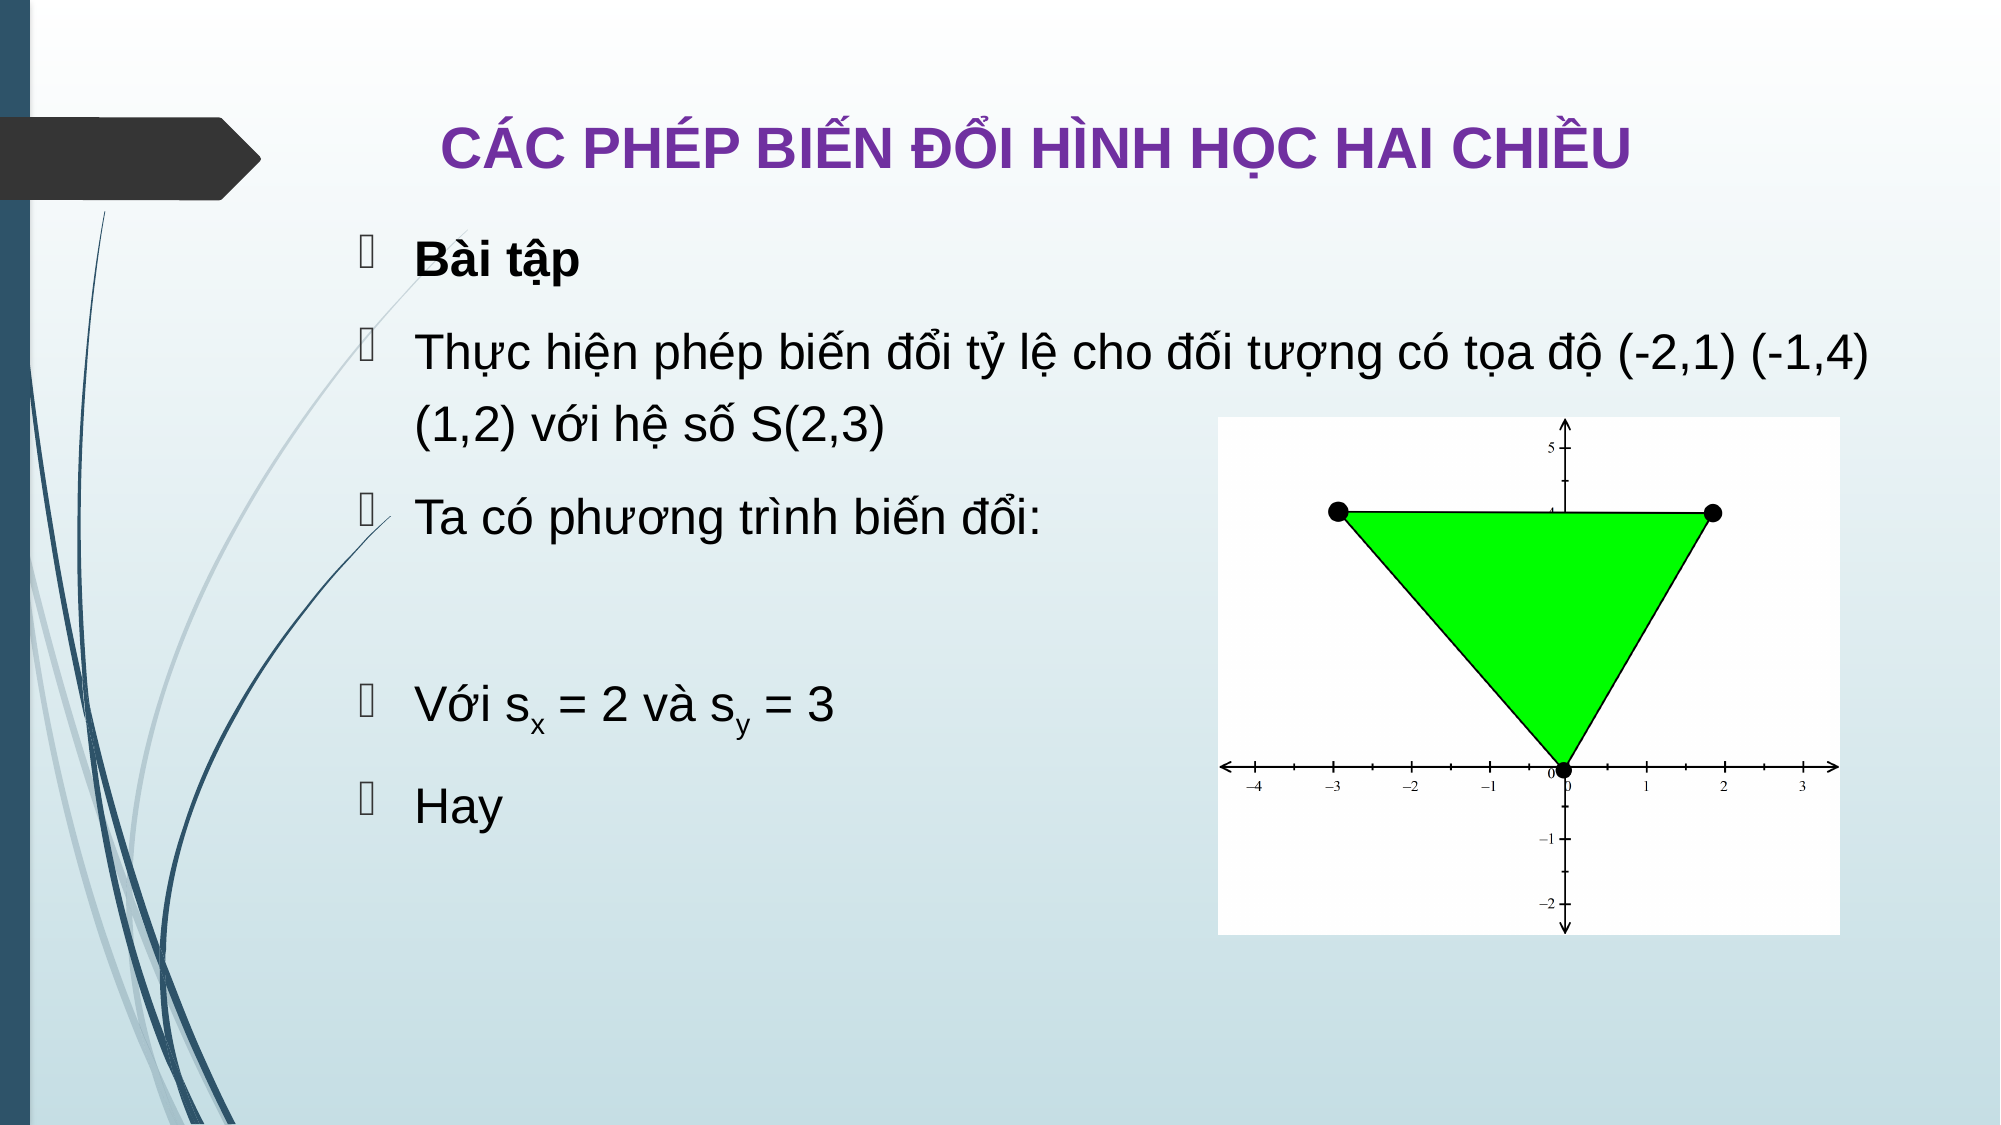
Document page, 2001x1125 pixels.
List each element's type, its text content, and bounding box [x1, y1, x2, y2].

title CÁC PHÉP BIẾN ĐỔI HÌNH HỌC HAI CHIỀU [425, 102, 1888, 313]
picture [1218, 417, 1840, 935]
